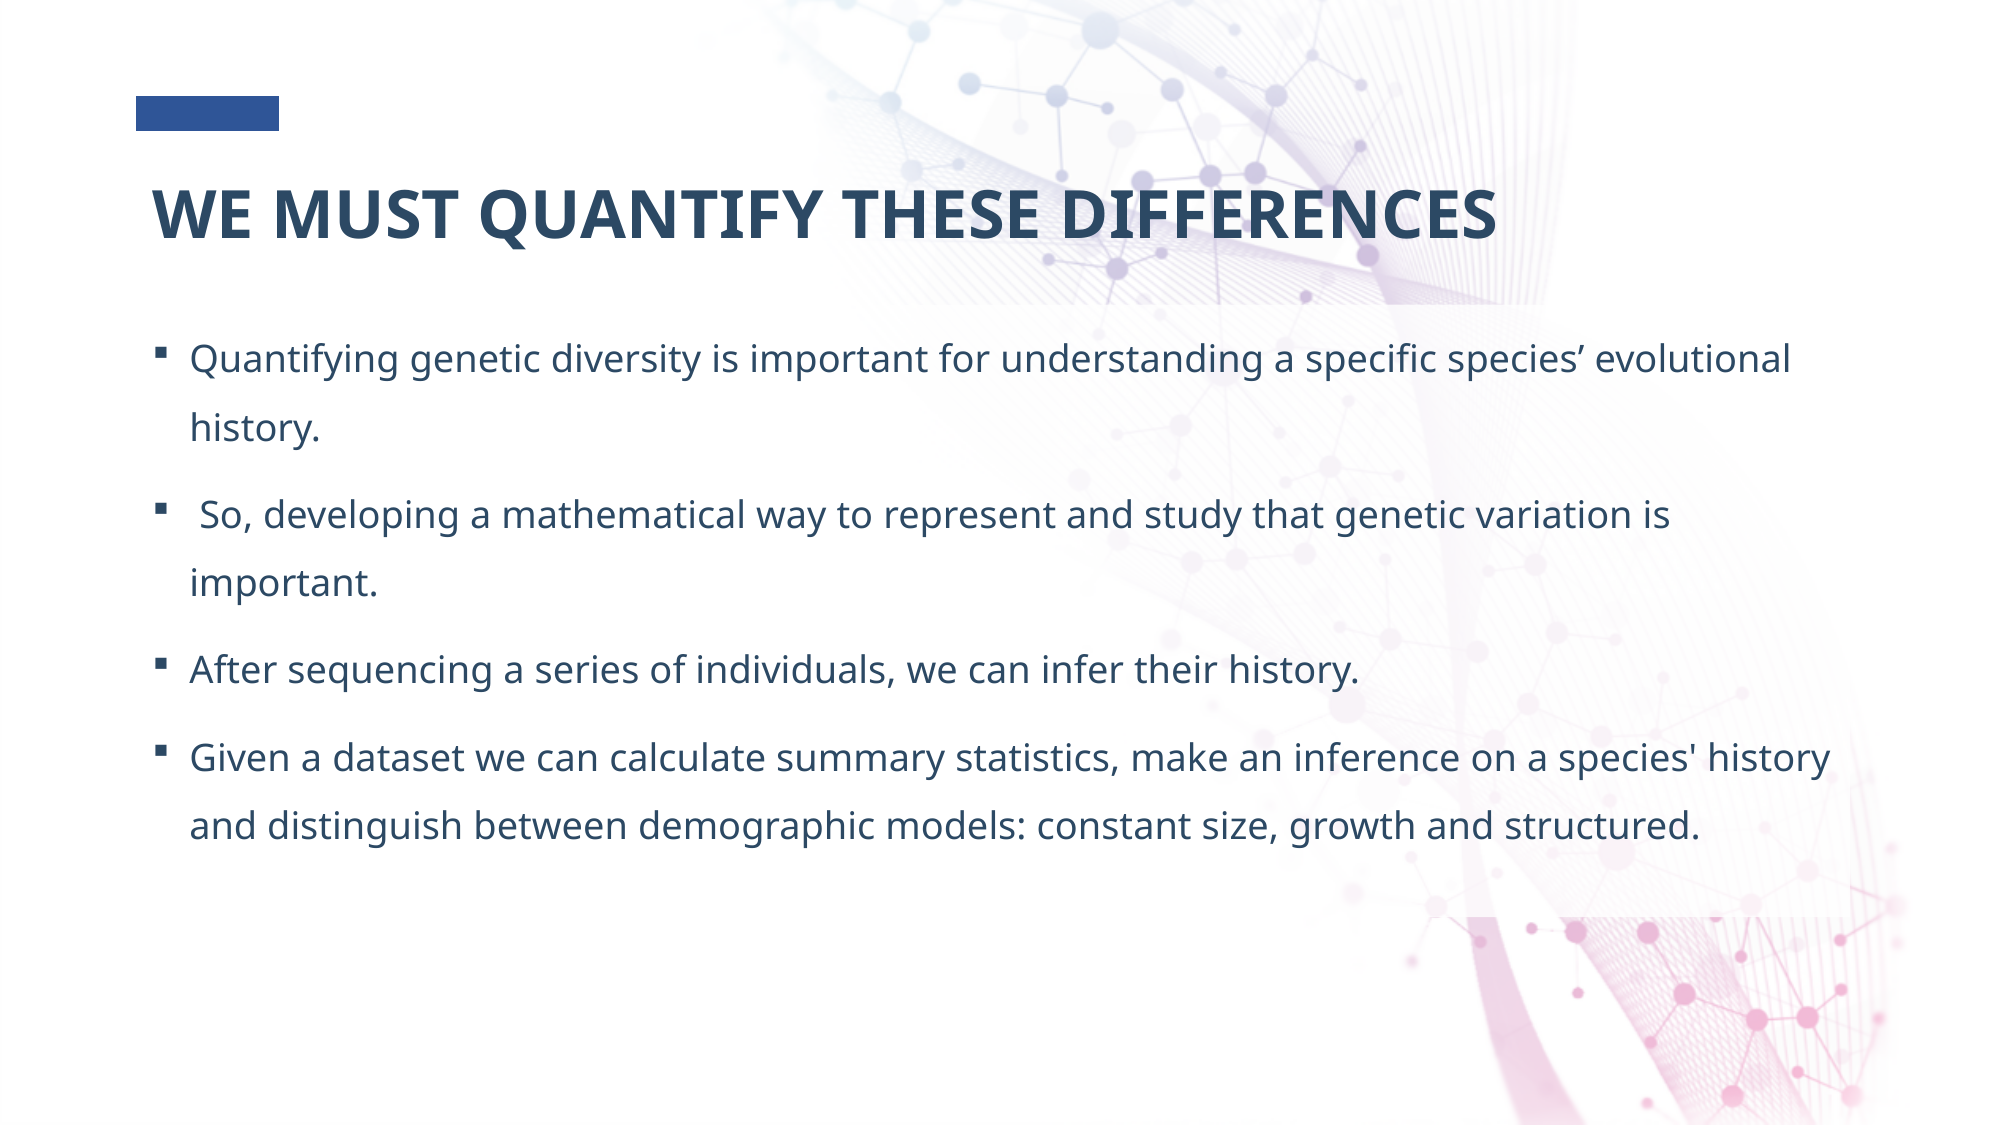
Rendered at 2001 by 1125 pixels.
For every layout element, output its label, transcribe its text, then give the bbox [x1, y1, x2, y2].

title WE MUST QUANTIFY THESE DIFFERENCES [137, 165, 1863, 269]
list Quantifying genetic diversity is important for understanding a specific species’ evolutional history. So, developing a mathematical way to represent and study that genetic variation is important. After sequencing a series of individuals, we can infer their history. Given a dataset we can calculate summary statistics, make an inference on a species' history and distinguish between demographic models: constant size, growth and structured. [137, 304, 1850, 918]
text_box [136, 96, 279, 131]
